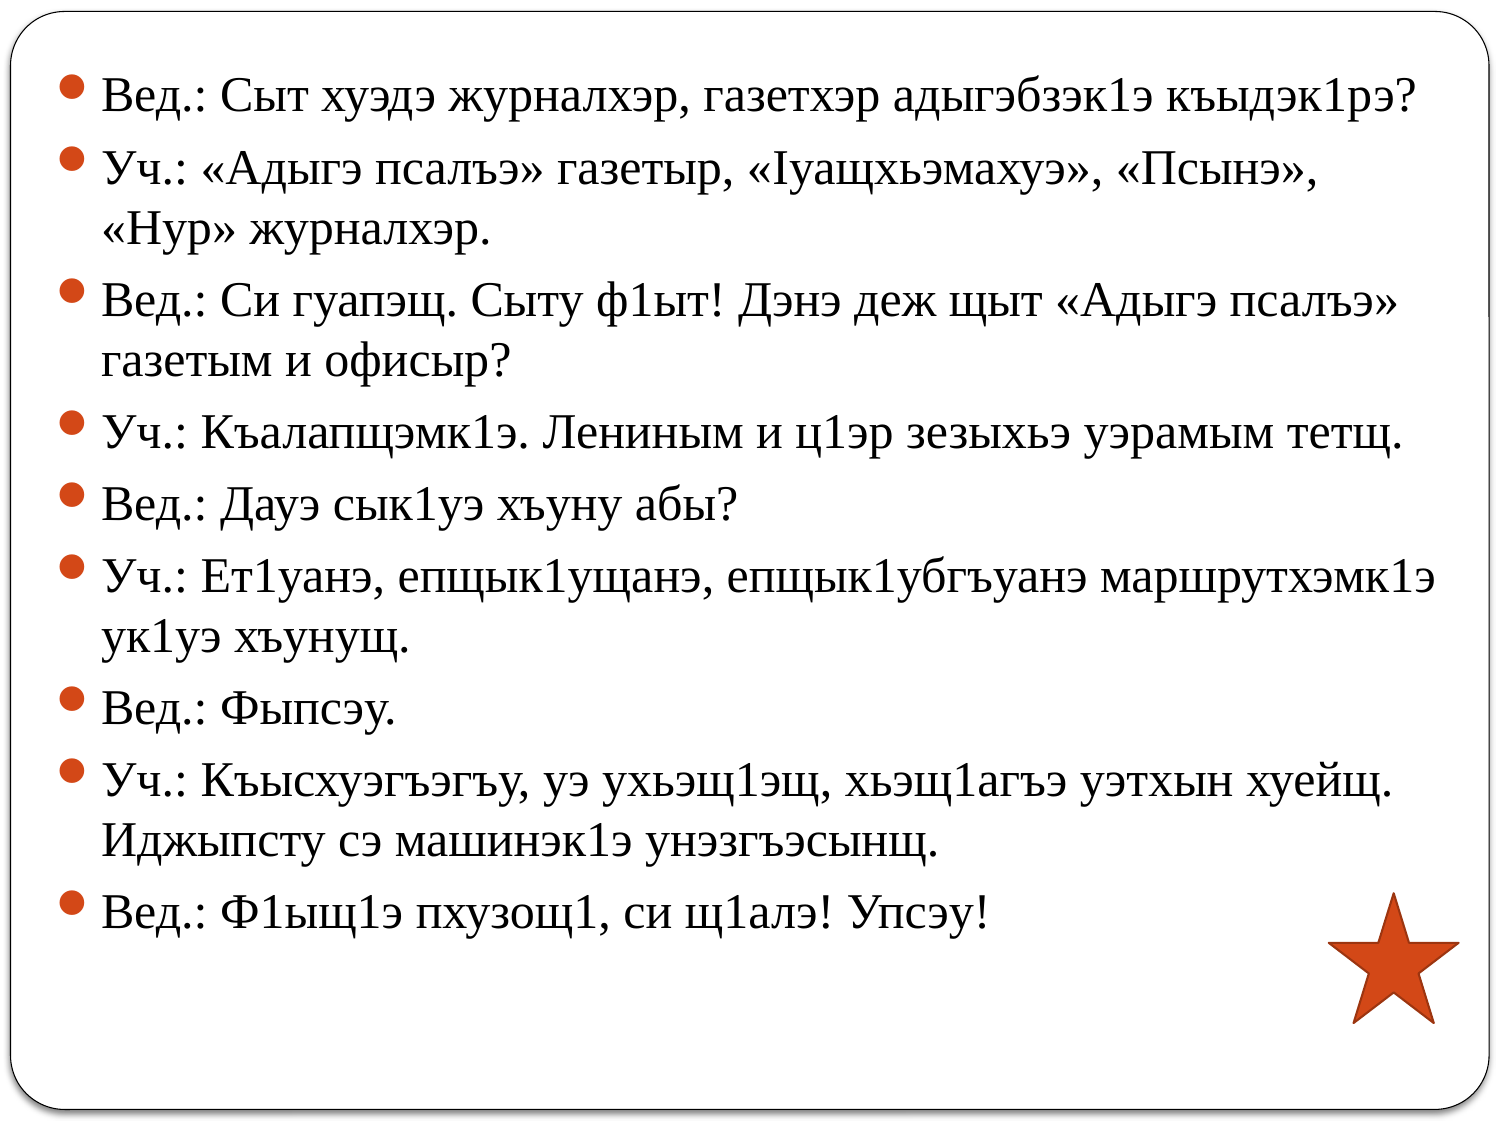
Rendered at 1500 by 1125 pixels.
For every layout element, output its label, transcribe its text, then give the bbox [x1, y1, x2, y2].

list Вед.: Сыт хуэдэ журналхэр, газетхэр адыгэбзэк1э къыдэк1рэ? Уч.: «Адыгэ псалъэ» газетыр, «Iуащхьэмахуэ», «Псынэ», «Нур» журналхэр. Вед.: Си гуапэщ. Сыту ф1ыт! Дэнэ деж щыт «Адыгэ псалъэ» газетым и офисыр? Уч.: Къалапщэмк1э. Лениным и ц1эр зезыхьэ уэрамым тетщ. Вед.: Дауэ сык1уэ хъуну абы? Уч.: Ет1уанэ, епщык1ущанэ, епщык1убгъуанэ маршрутхэмк1э ук1уэ хъунущ. Вед.: Фыпсэу. Уч.: Къысхуэгъэгъу, уэ ухьэщ1эщ, хьэщ1агъэ уэтхын хуейщ. Иджыпсту сэ машинэк1э унэзгъэсынщ. Вед.: Ф1ыщ1э пхузощ1, си щ1алэ! Упсэу! [41, 54, 1471, 1071]
text_box [1327, 892, 1460, 1024]
